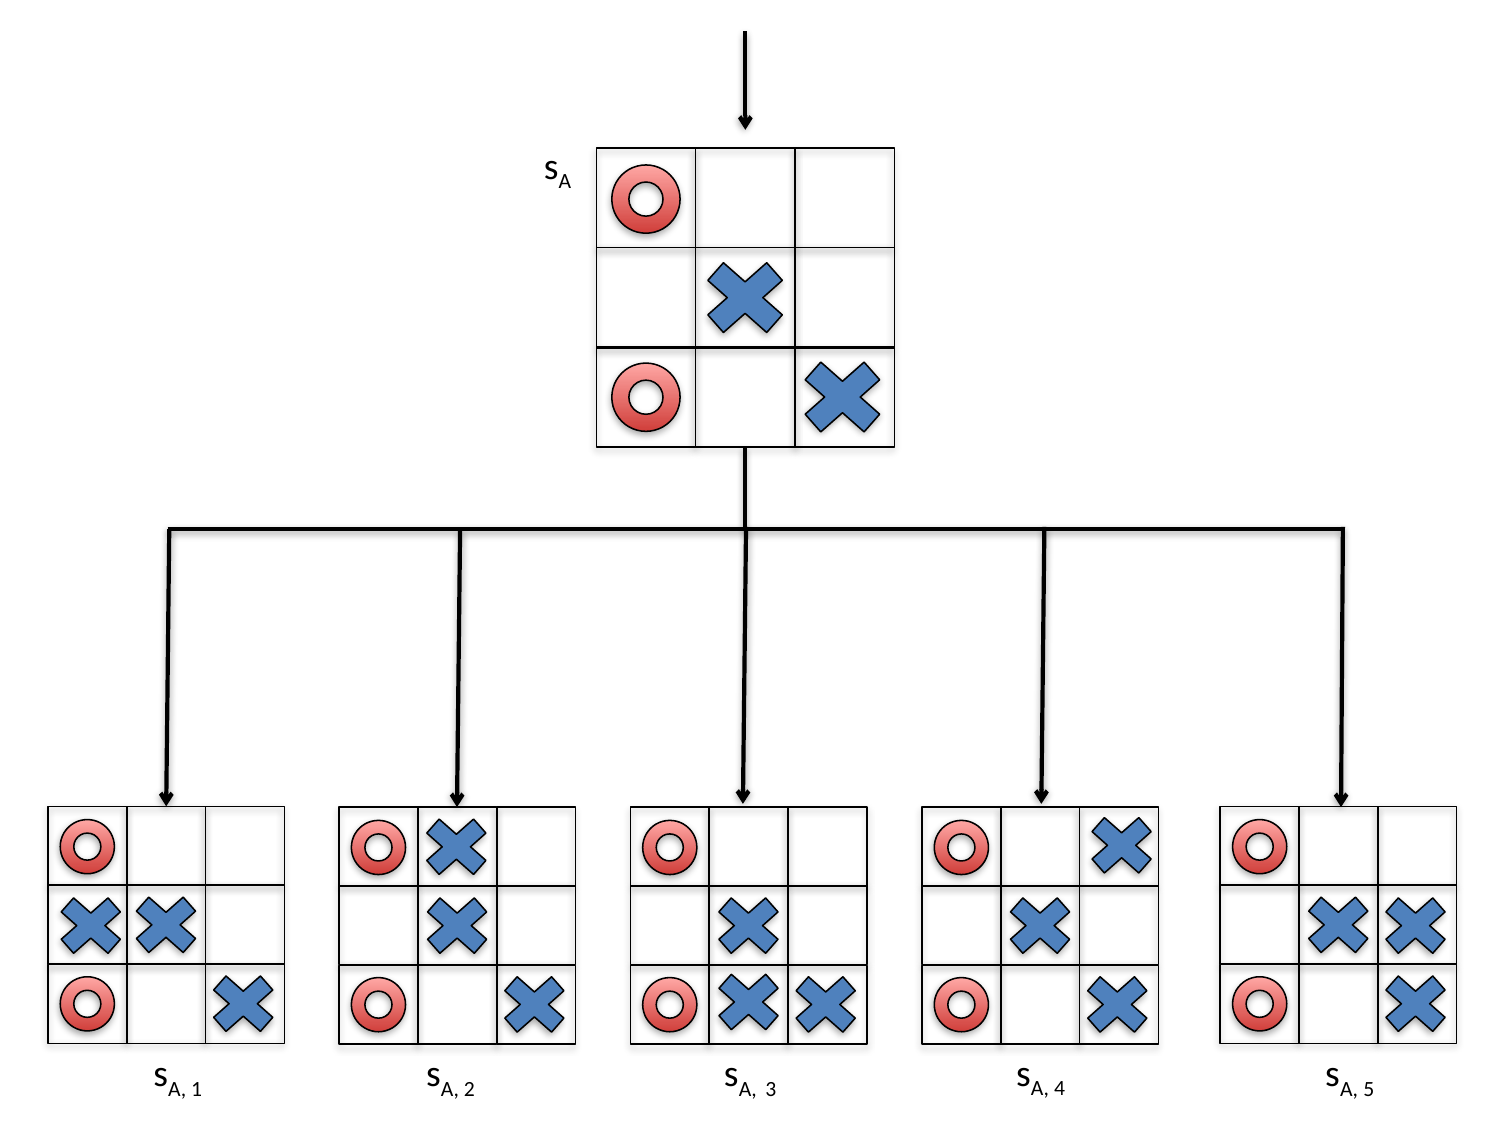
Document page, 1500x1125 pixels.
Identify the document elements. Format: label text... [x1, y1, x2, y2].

text_box sA [528, 134, 628, 201]
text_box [47, 806, 289, 1044]
text_box sA, 1 [138, 1052, 237, 1108]
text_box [1340, 526, 1344, 808]
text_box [1219, 806, 1461, 1044]
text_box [742, 526, 747, 805]
text_box sA, 3 [709, 1053, 808, 1108]
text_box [165, 528, 170, 804]
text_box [630, 806, 871, 1045]
text_box sA, 4 [1001, 1053, 1100, 1107]
text_box sA, 2 [411, 1053, 510, 1108]
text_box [338, 806, 580, 1045]
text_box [456, 529, 461, 808]
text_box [595, 147, 900, 448]
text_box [921, 806, 1163, 1045]
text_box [1040, 526, 1045, 805]
text_box sA, 5 [1310, 1052, 1409, 1108]
